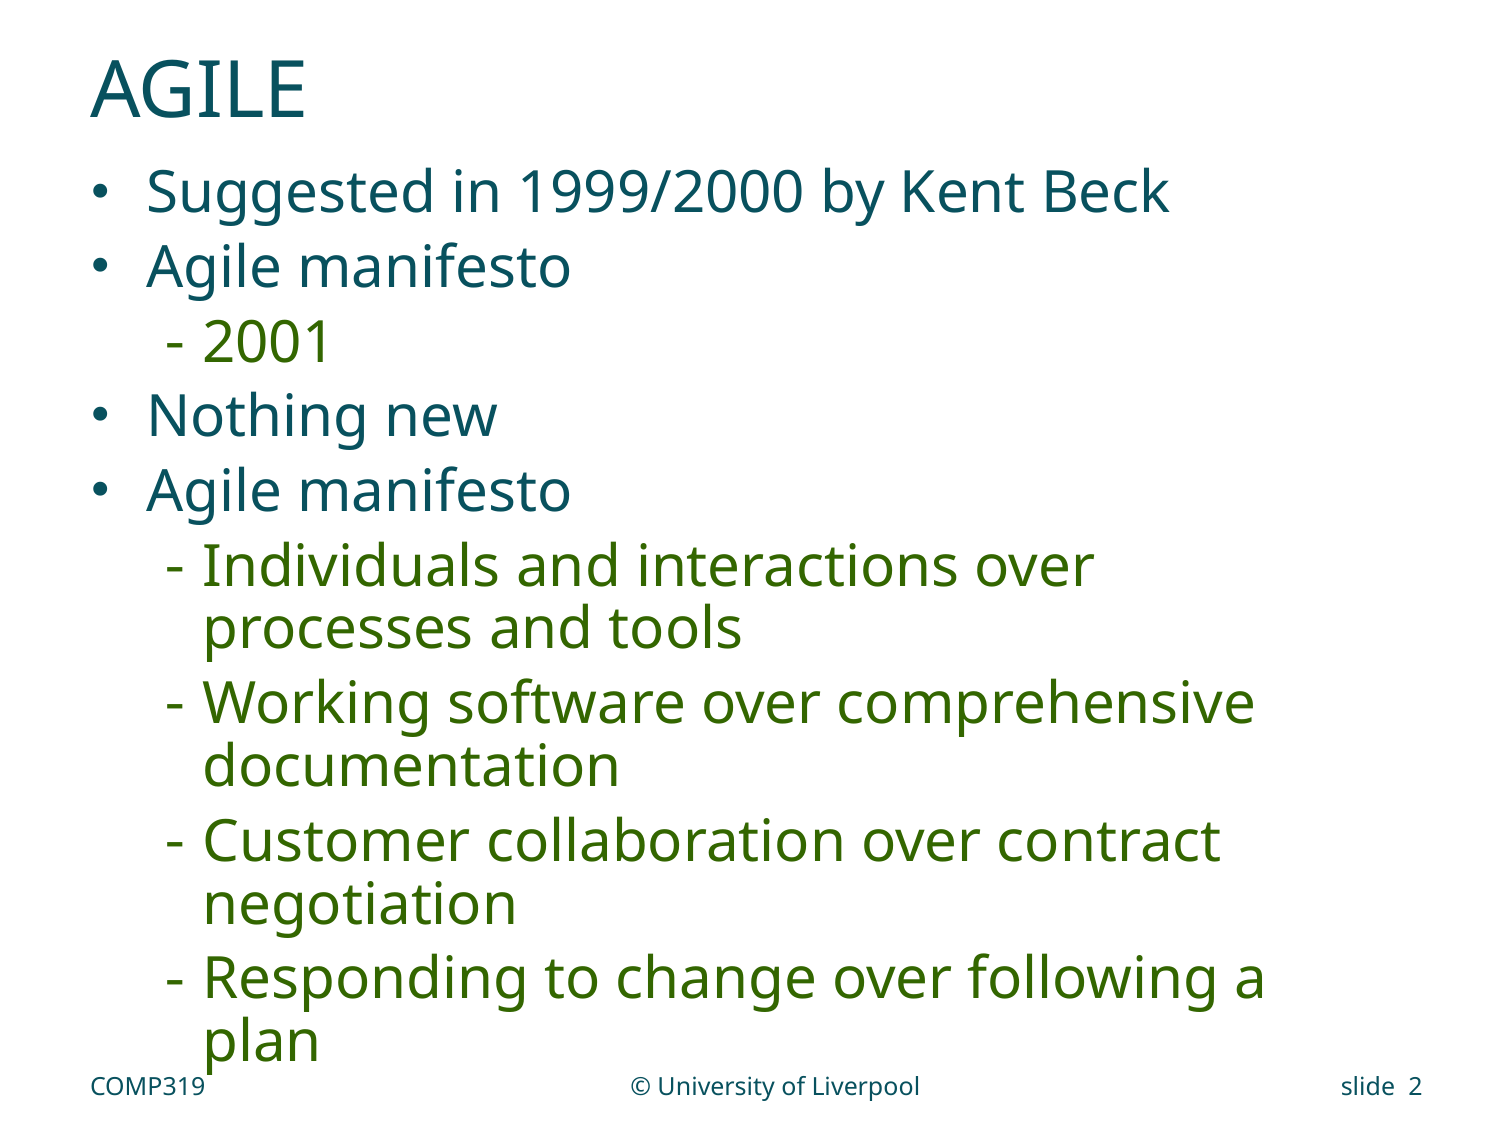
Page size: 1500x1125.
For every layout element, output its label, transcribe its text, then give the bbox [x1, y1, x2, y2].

list Suggested in 1999/2000 by Kent Beck Agile manifesto 2001 Nothing new Agile manifesto Individuals and interactions over processes and tools Working software over comprehensive documentation Customer collaboration over contract negotiation Responding to change over following a plan [75, 154, 1363, 905]
slide_number slide 2 [1212, 1062, 1438, 1113]
title AGILE [75, 31, 1425, 140]
footer COMP319 [74, 1062, 575, 1125]
slide_number © University of Liverpool [600, 1062, 951, 1125]
